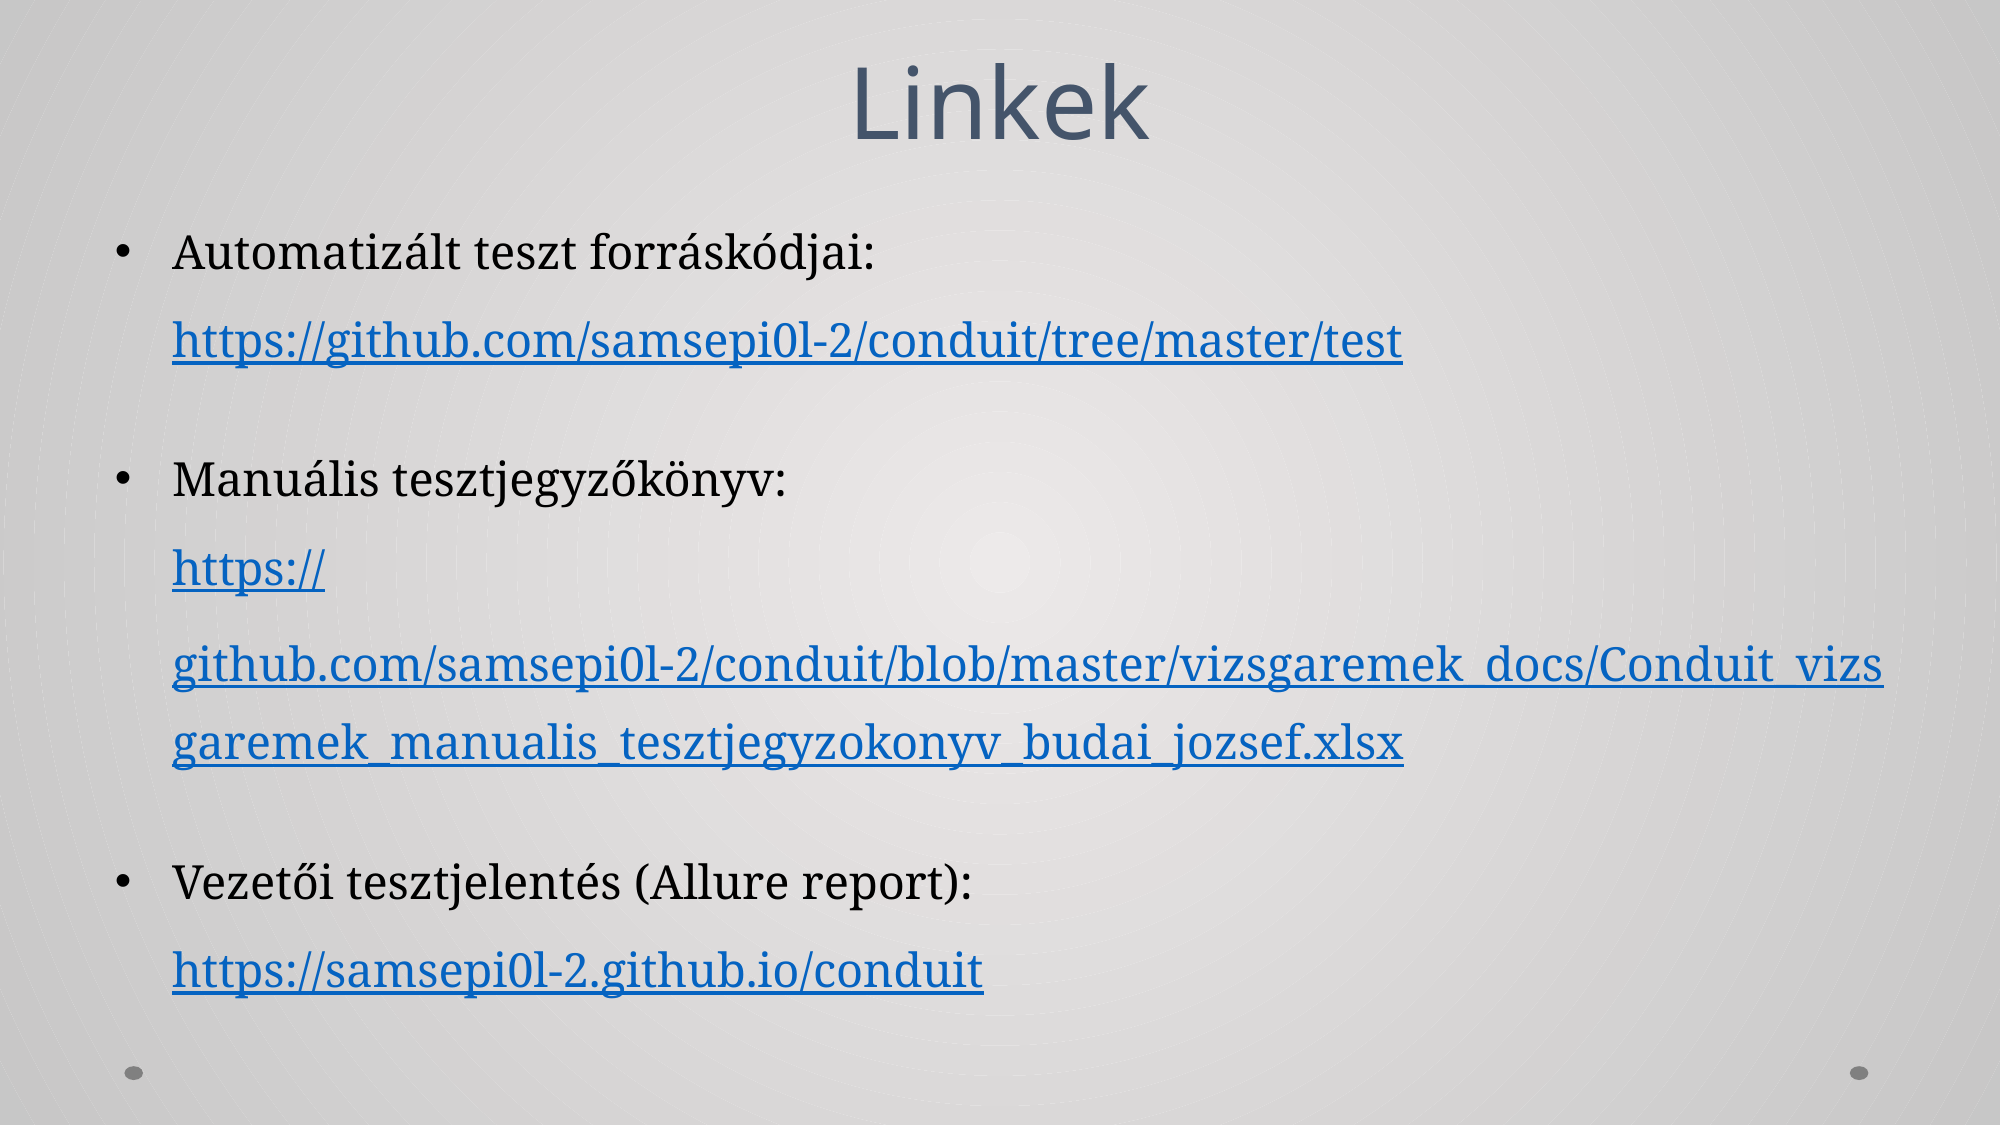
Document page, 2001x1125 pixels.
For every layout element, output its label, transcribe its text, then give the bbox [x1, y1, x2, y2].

list Automatizált teszt forráskódjai: https://github.com/samsepi0l-2/conduit/tree/master/test Manuális tesztjegyzőkönyv: https://github.com/samsepi0l-2/conduit/blob/master/vizsgaremek_docs/Conduit_vizsgaremek_manualis_tesztjegyzokonyv_budai_jozsef.xlsx Vezetői tesztjelentés (Allure report): https://samsepi0l-2.github.io/conduit [99, 186, 1900, 1025]
title Linkek [99, 0, 1900, 167]
